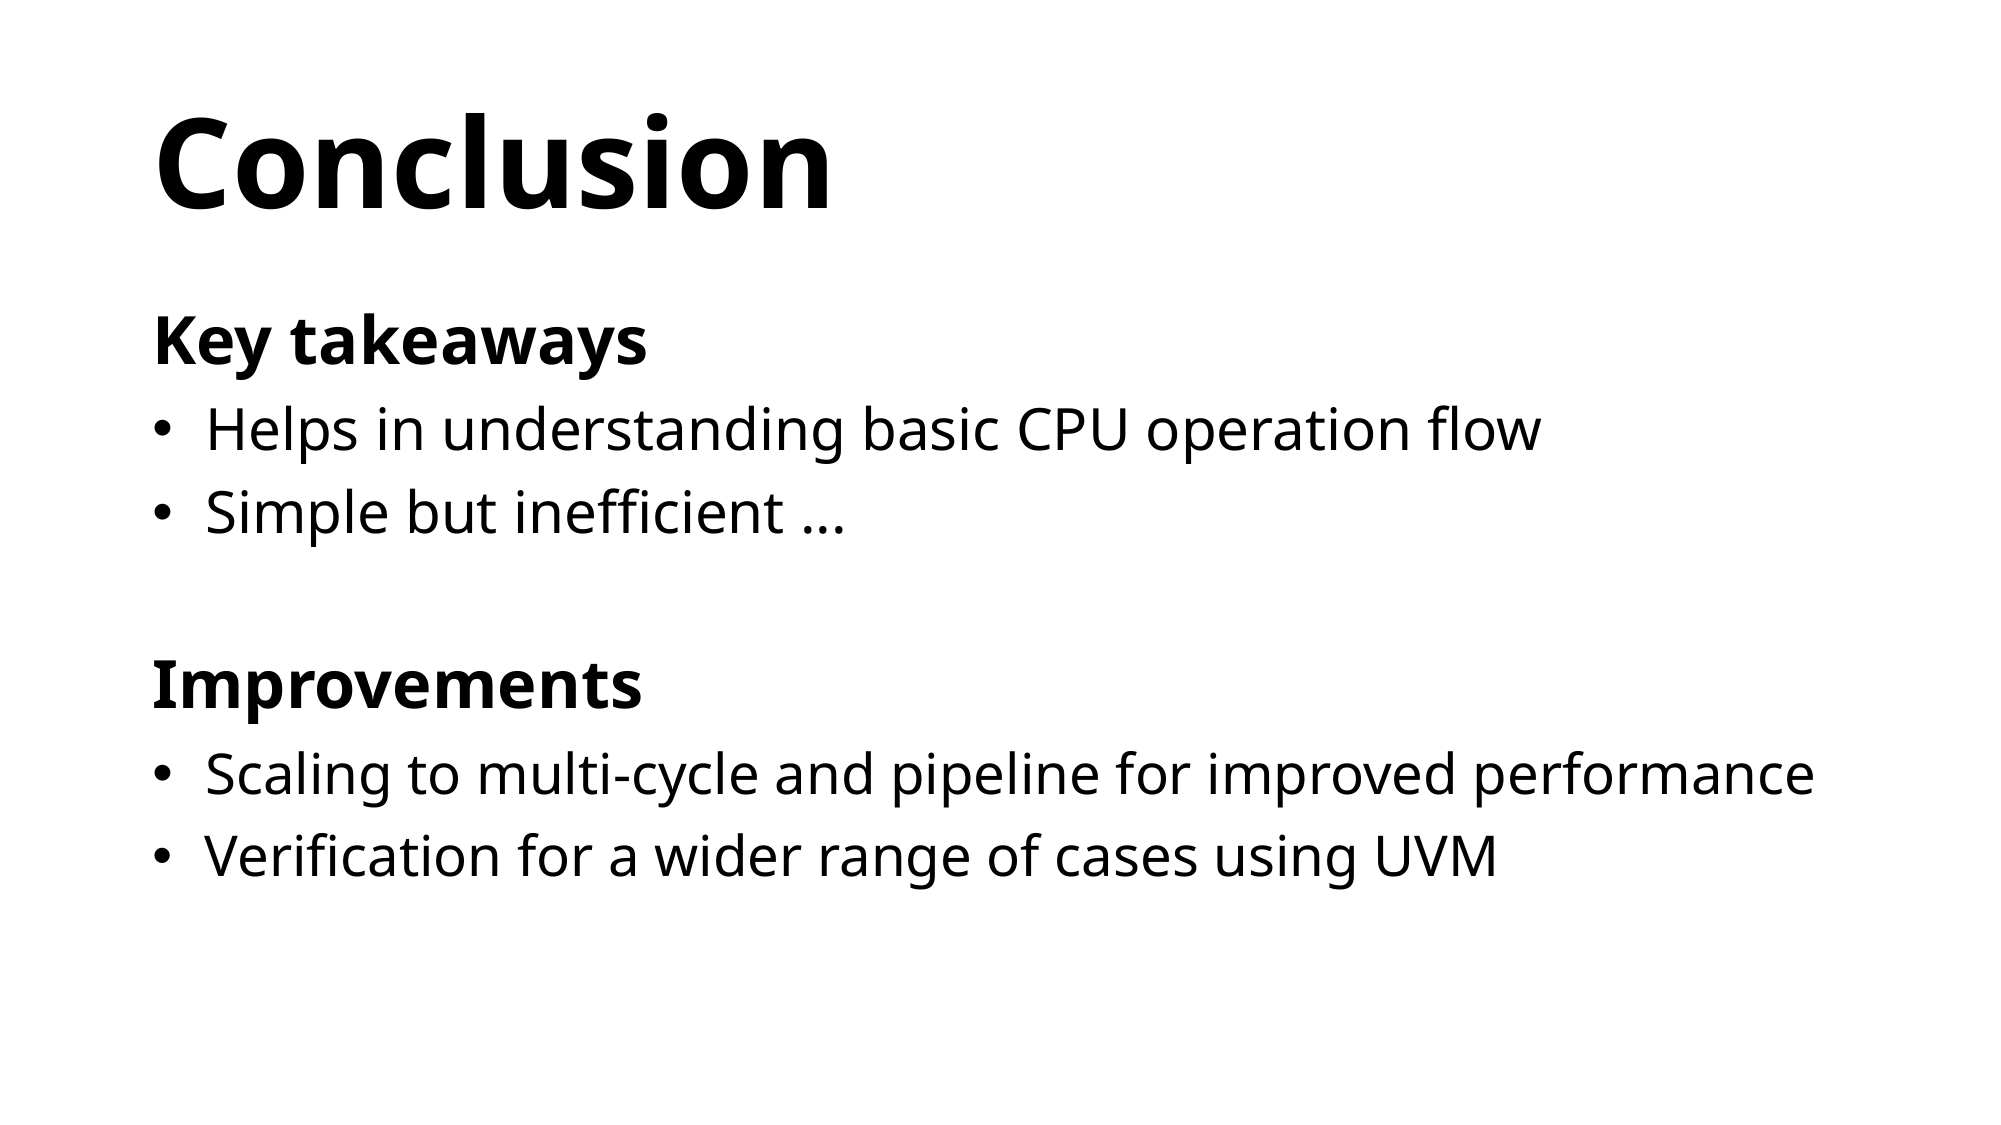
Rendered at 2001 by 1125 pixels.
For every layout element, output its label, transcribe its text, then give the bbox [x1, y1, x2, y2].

title Conclusion [137, 59, 1863, 278]
list Key takeaways Helps in understanding basic CPU operation flow Simple but inefficient ... Improvements Scaling to multi-cycle and pipeline for improved performance Verification for a wider range of cases using UVM [137, 299, 1863, 1014]
